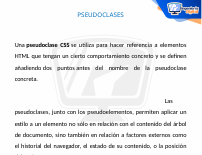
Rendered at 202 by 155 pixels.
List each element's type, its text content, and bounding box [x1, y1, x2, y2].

text_box Una pseudoclase CSS se utiliza para hacer referencia a elementos HTML que tengan un cierto comportamiento concreto y se definen añadiendo dos puntos antes del nombre de la pseudoclase concreta. Las pseudoclases, junto con los pseudoelementos, permiten aplicar un estilo a un elemento no sólo en relación con el contenido del árbol de documento, sino también en relación a factores externos como el historial del navegador, el estado de su contenido, o la posición del ratón. [0, 26, 202, 155]
text_box PSEUDOCLASES [0, 0, 202, 26]
